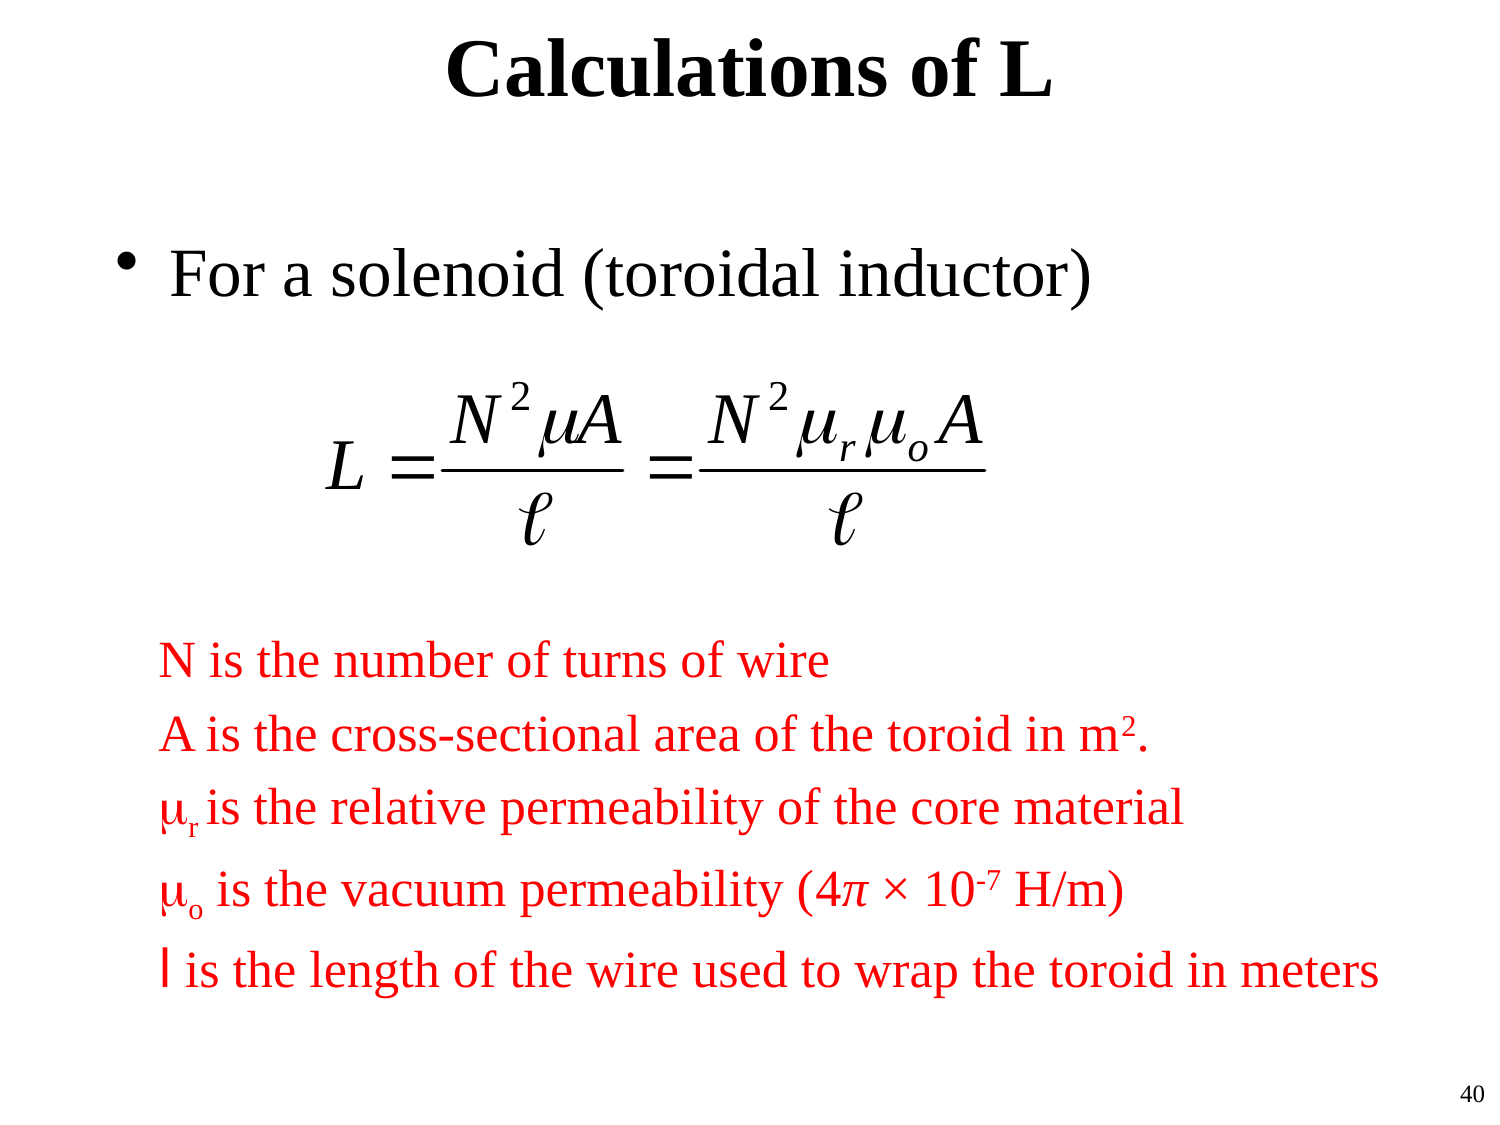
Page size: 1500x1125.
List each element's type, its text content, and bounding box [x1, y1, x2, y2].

title Calculations of L [0, 0, 1500, 126]
slide_number 40 [1186, 1069, 1500, 1125]
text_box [312, 361, 999, 562]
list For a solenoid (toroidal inductor) N is the number of turns of wire A is the cross-sectional area of the toroid in m2. mr is the relative permeability of the core material mo is the vacuum permeability (4π × 10-7 H/m) l is the length of the wire used to wrap the toroid in meters [100, 219, 1451, 1012]
